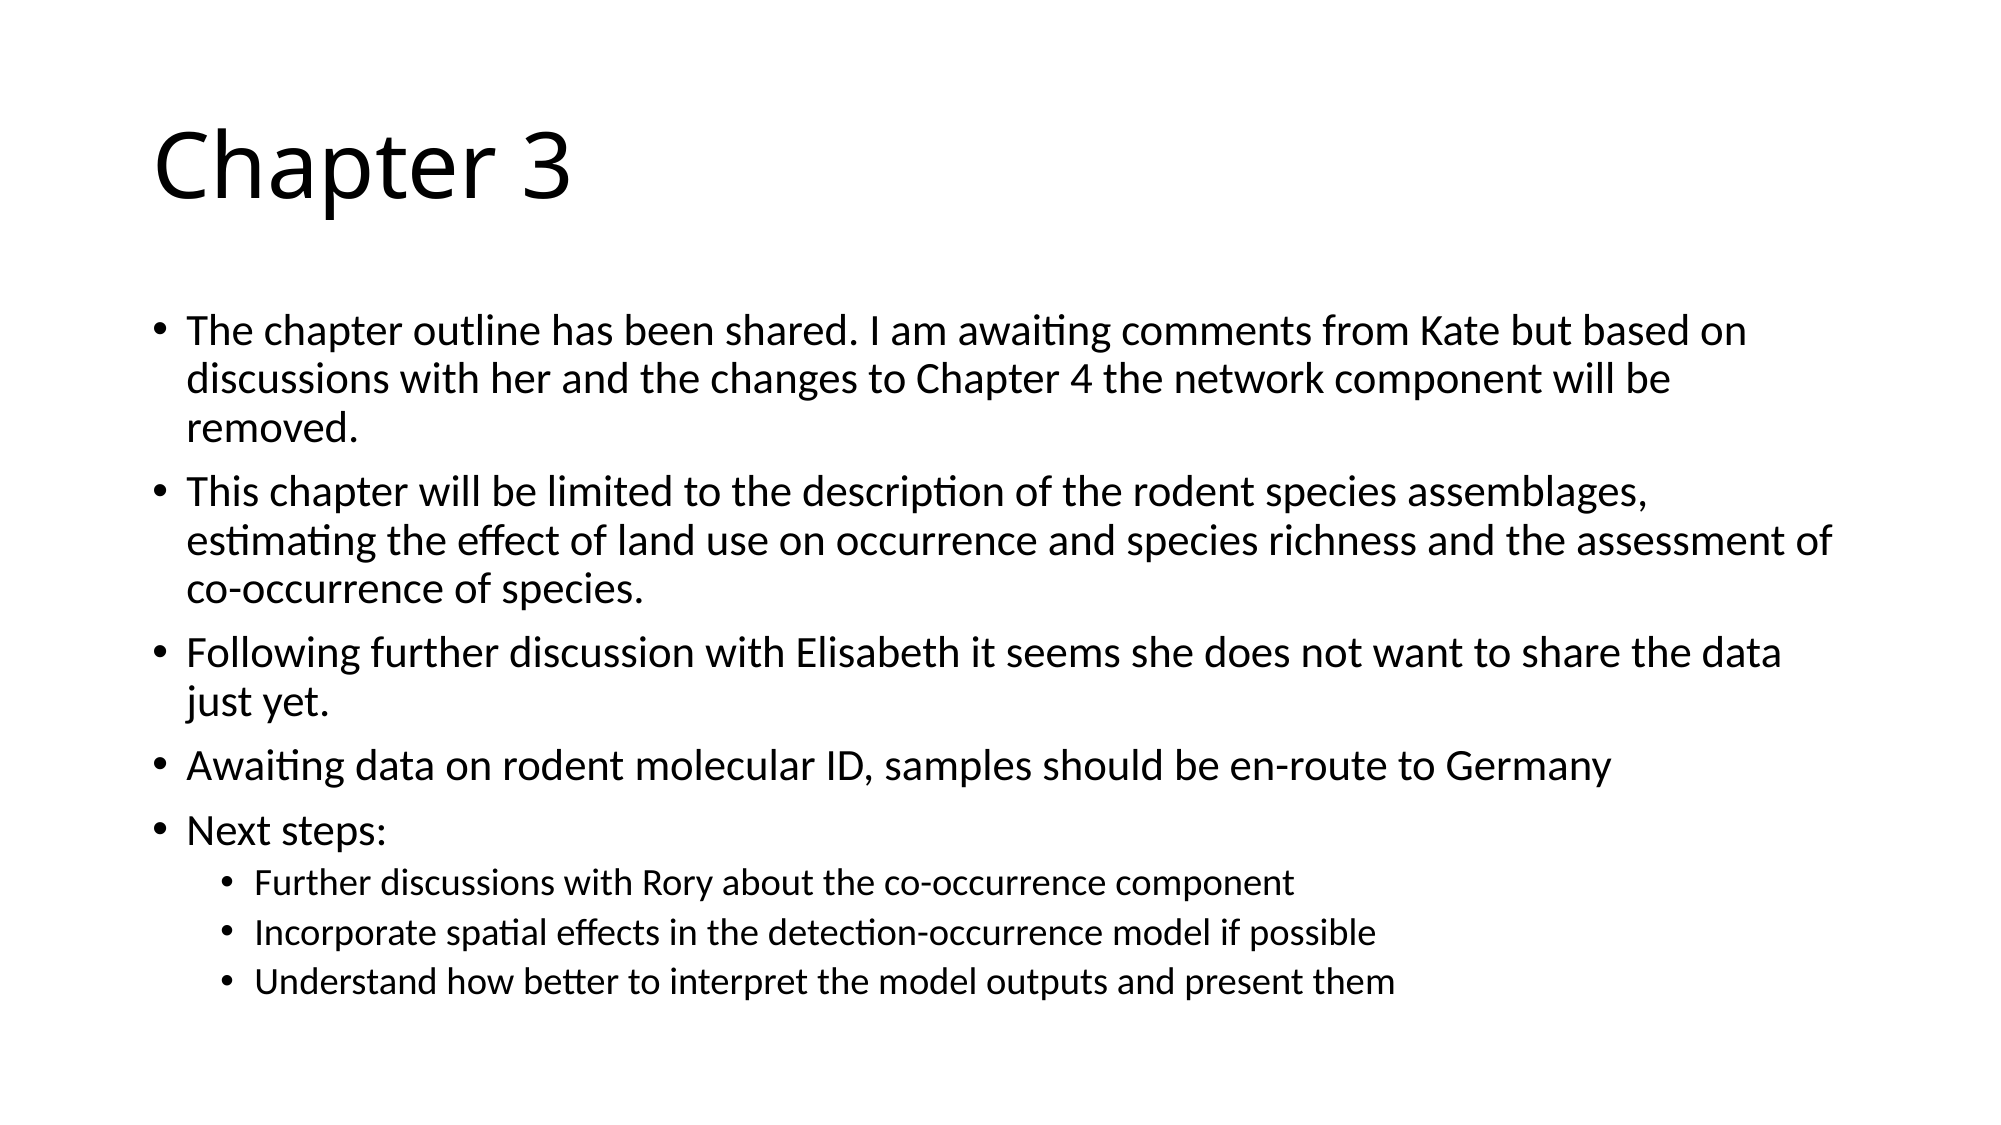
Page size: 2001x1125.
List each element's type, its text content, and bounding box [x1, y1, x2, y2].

title Chapter 3 [137, 59, 1863, 278]
list The chapter outline has been shared. I am awaiting comments from Kate but based on discussions with her and the changes to Chapter 4 the network component will be removed. This chapter will be limited to the description of the rodent species assemblages, estimating the effect of land use on occurrence and species richness and the assessment of co-occurrence of species. Following further discussion with Elisabeth it seems she does not want to share the data just yet. Awaiting data on rodent molecular ID, samples should be en-route to Germany Next steps: Further discussions with Rory about the co-occurrence component Incorporate spatial effects in the detection-occurrence model if possible Understand how better to interpret the model outputs and present them [137, 299, 1863, 1014]
